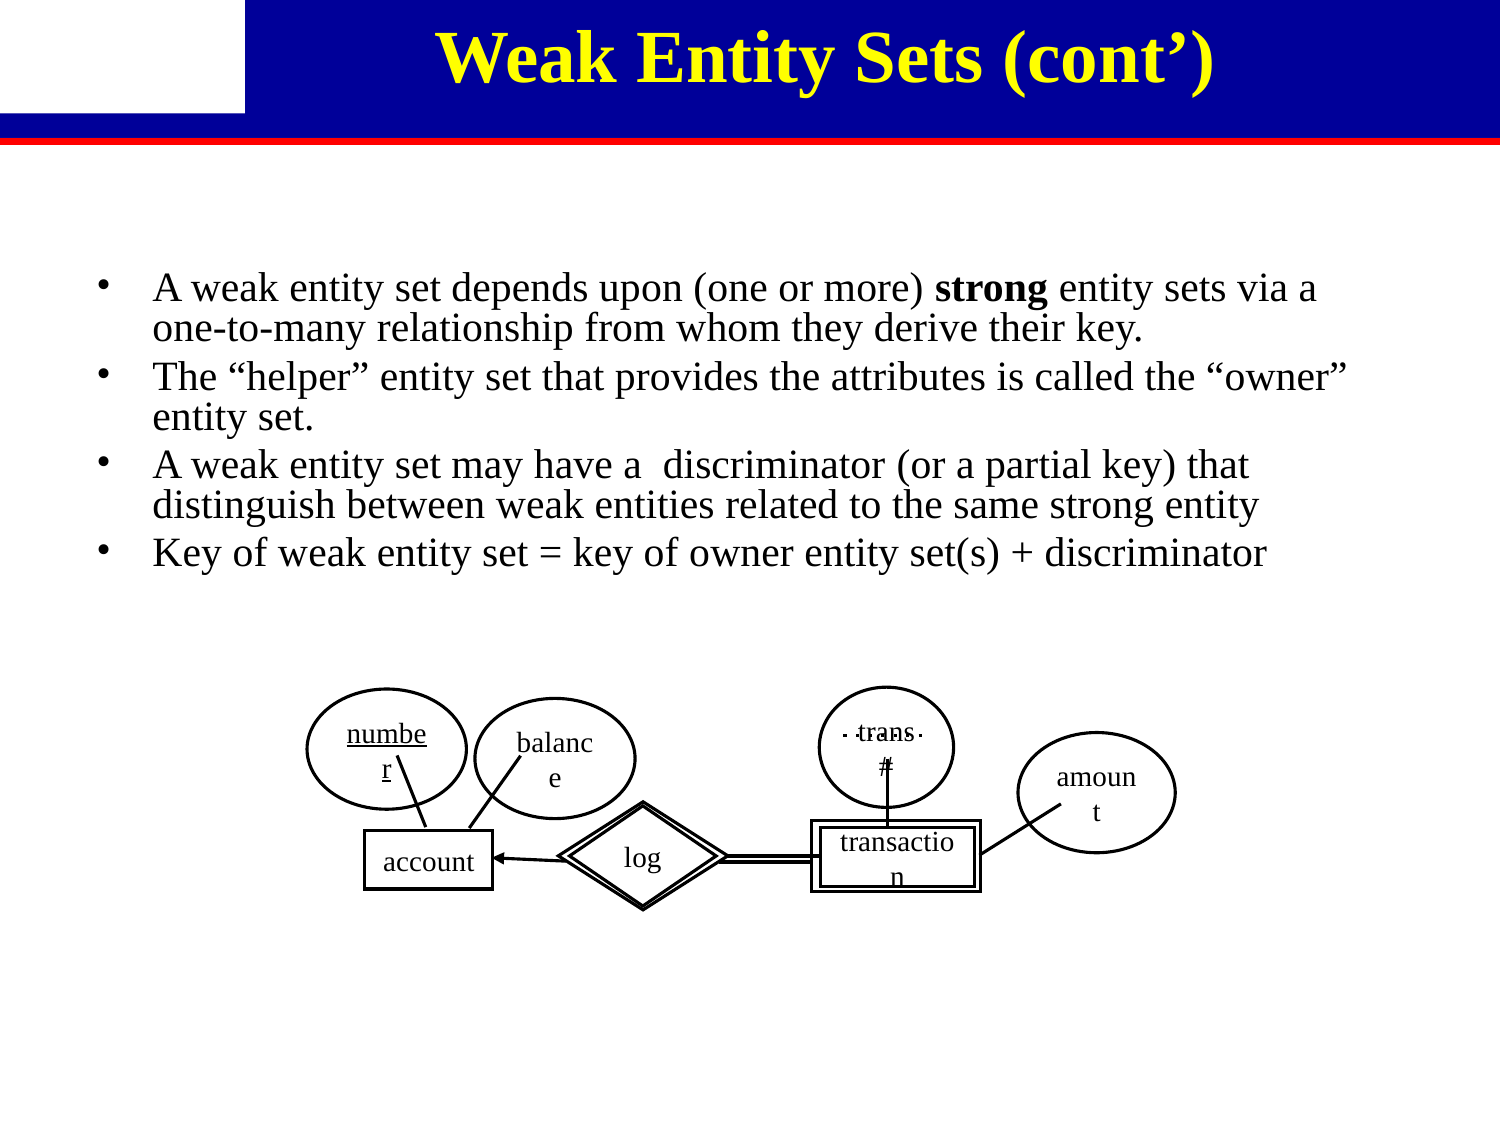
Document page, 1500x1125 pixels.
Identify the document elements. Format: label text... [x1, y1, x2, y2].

text_box amount [1017, 732, 1176, 853]
text_box trans# [819, 687, 954, 808]
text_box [396, 755, 426, 828]
list A weak entity set depends upon (one or more) strong entity sets via a one-to-many relationship from whom they derive their key. The “helper” entity set that provides the attributes is called the “owner” entity set. A weak entity set may have a discriminator (or a partial key) that distinguish between weak entities related to the same strong entity Key of weak entity set = key of owner entity set(s) + discriminator [81, 262, 1409, 742]
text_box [979, 803, 1062, 856]
text_box [811, 820, 981, 892]
text_box balance [475, 698, 636, 819]
title Weak Entity Sets (cont’) [150, 0, 1500, 188]
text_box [491, 857, 567, 862]
text_box account [364, 830, 493, 889]
text_box [558, 801, 725, 910]
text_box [468, 755, 521, 829]
text_box number [307, 688, 467, 810]
